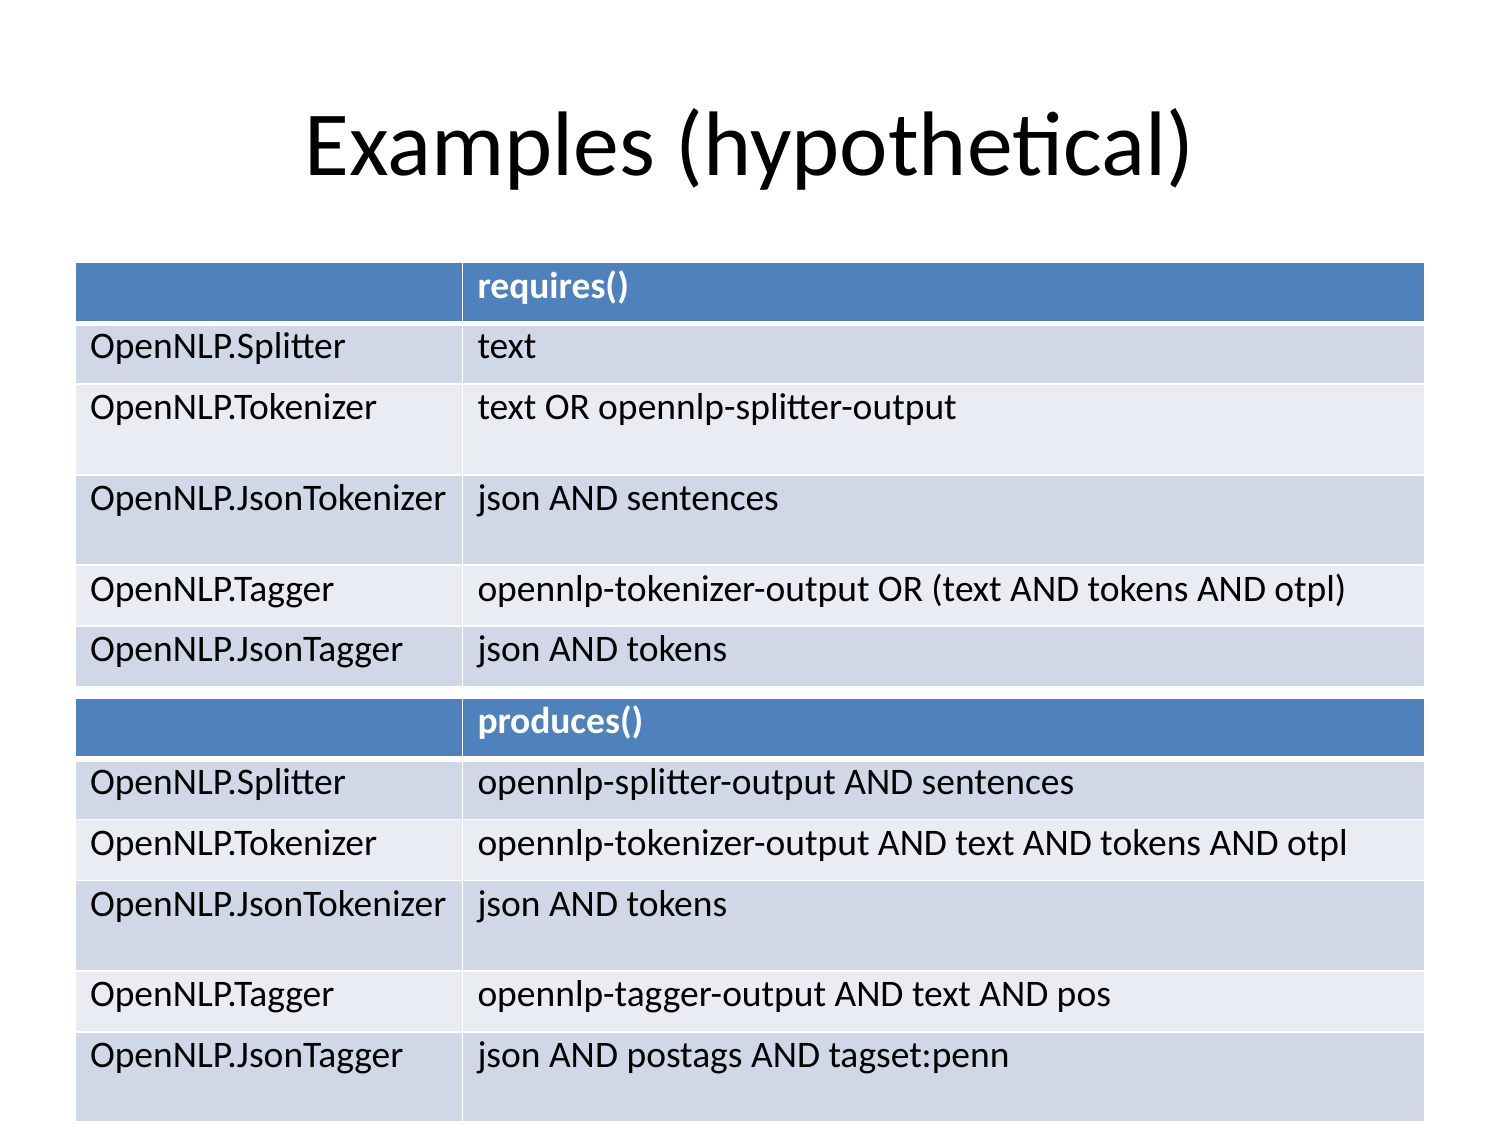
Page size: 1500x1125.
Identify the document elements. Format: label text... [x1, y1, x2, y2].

table_header produces() [463, 699, 1424, 756]
title Examples (hypothetical) [75, 45, 1425, 233]
table_cell opennlp-splitter-output AND sentences [463, 762, 1424, 819]
table_cell OpenNLP.JsonTokenizer [76, 476, 462, 564]
table_cell OpenNLP.Tagger [76, 972, 462, 1031]
table_cell json AND tokens [463, 881, 1424, 970]
table_cell OpenNLP.Tokenizer [76, 385, 462, 474]
table_cell OpenNLP.JsonTokenizer [76, 881, 462, 970]
table_header requires() [463, 263, 1424, 321]
table_cell opennlp-tokenizer-output AND text AND tokens AND otpl [463, 820, 1424, 880]
table_header [76, 263, 462, 321]
table_cell OpenNLP.JsonTagger [76, 1033, 462, 1121]
table_cell OpenNLP.Splitter [76, 762, 462, 819]
table_cell OpenNLP.JsonTagger [76, 627, 462, 686]
table_header [76, 699, 462, 756]
table_cell text [463, 326, 1424, 383]
table_cell OpenNLP.Tokenizer [76, 820, 462, 880]
table_cell json AND sentences [463, 476, 1424, 564]
table_cell OpenNLP.Splitter [76, 326, 462, 383]
table_cell opennlp-tagger-output AND text AND pos [463, 972, 1424, 1031]
table_cell text OR opennlp-splitter-output [463, 385, 1424, 474]
table_cell json AND postags AND tagset:penn [463, 1033, 1424, 1121]
table_cell OpenNLP.Tagger [76, 566, 462, 625]
table_cell json AND tokens [463, 627, 1424, 686]
table_cell opennlp-tokenizer-output OR (text AND tokens AND otpl) [463, 566, 1424, 625]
